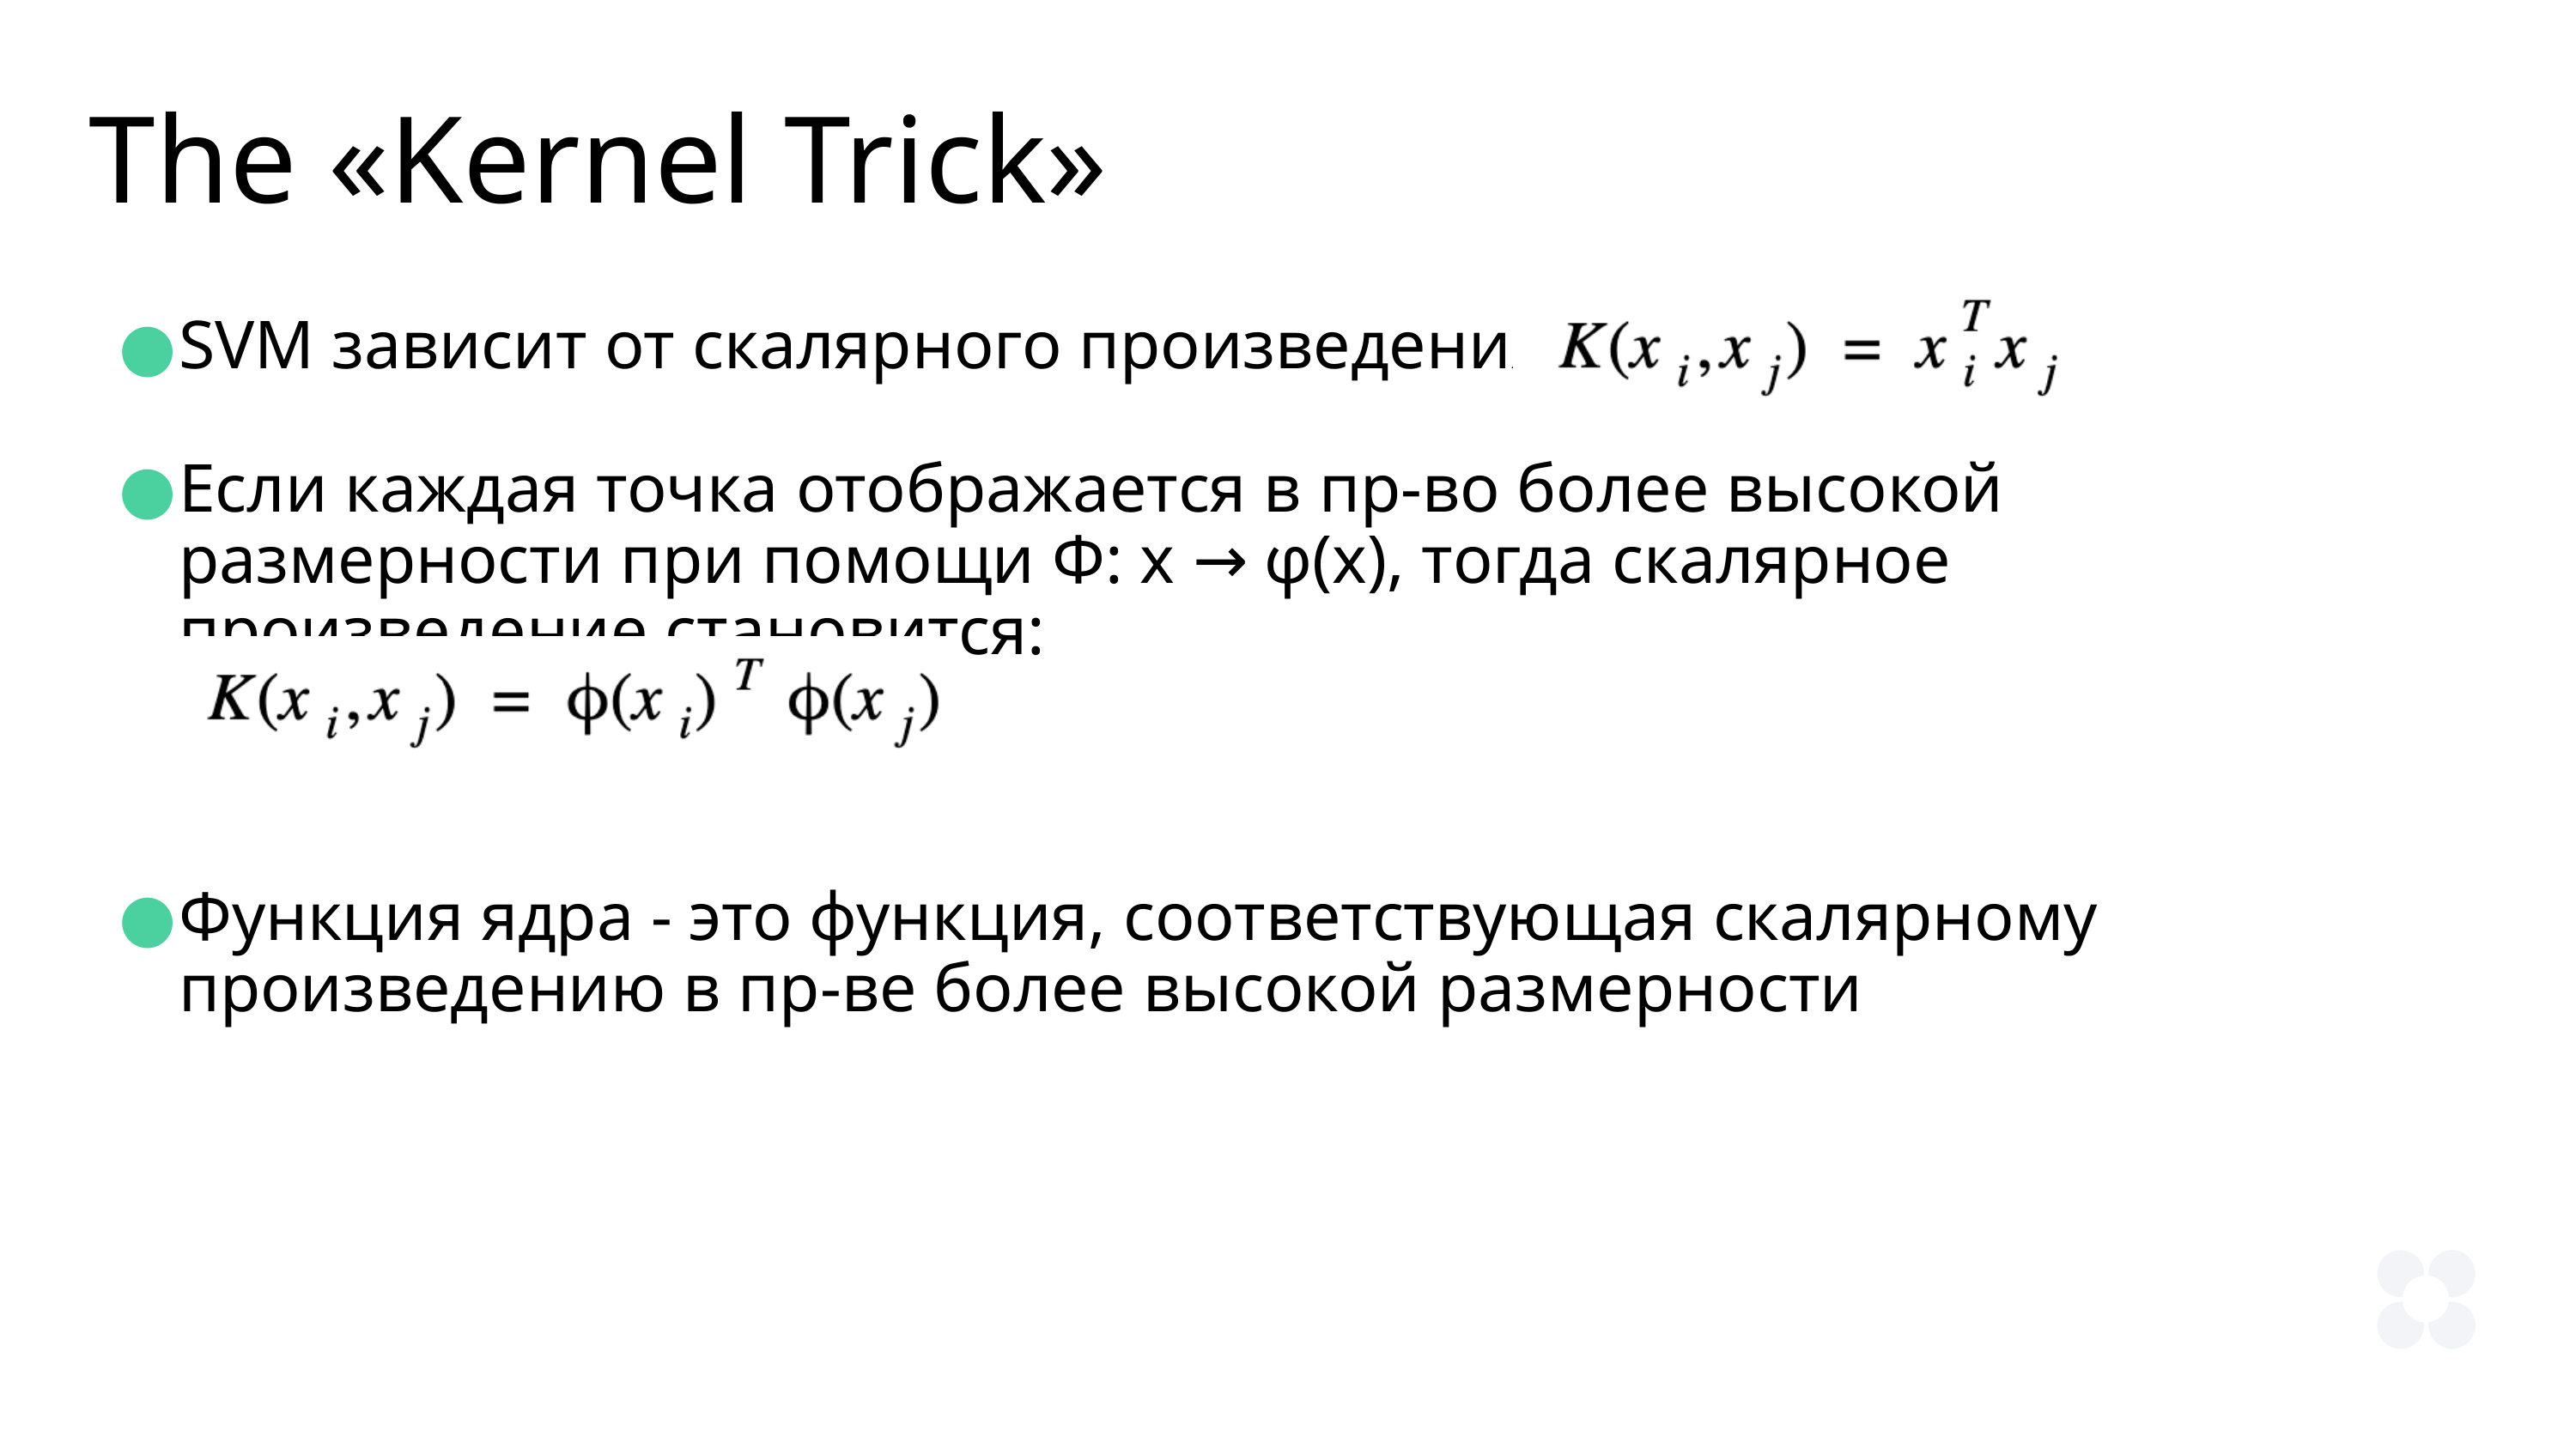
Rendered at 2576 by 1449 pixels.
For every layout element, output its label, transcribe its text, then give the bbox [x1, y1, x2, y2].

text_box The «Kernel Trick» [76, 97, 2506, 275]
picture [1513, 251, 2099, 453]
text_box SVM зависит от скалярного произведения Если каждая точка отображается в пр-во более высокой размерности при помощи Ф: x → φ(x), тогда скалярное произведение становится: Функция ядра - это функция, соответствующая скалярному произведению в пр-ве более высокой размерности [101, 299, 2418, 580]
picture [175, 635, 957, 755]
